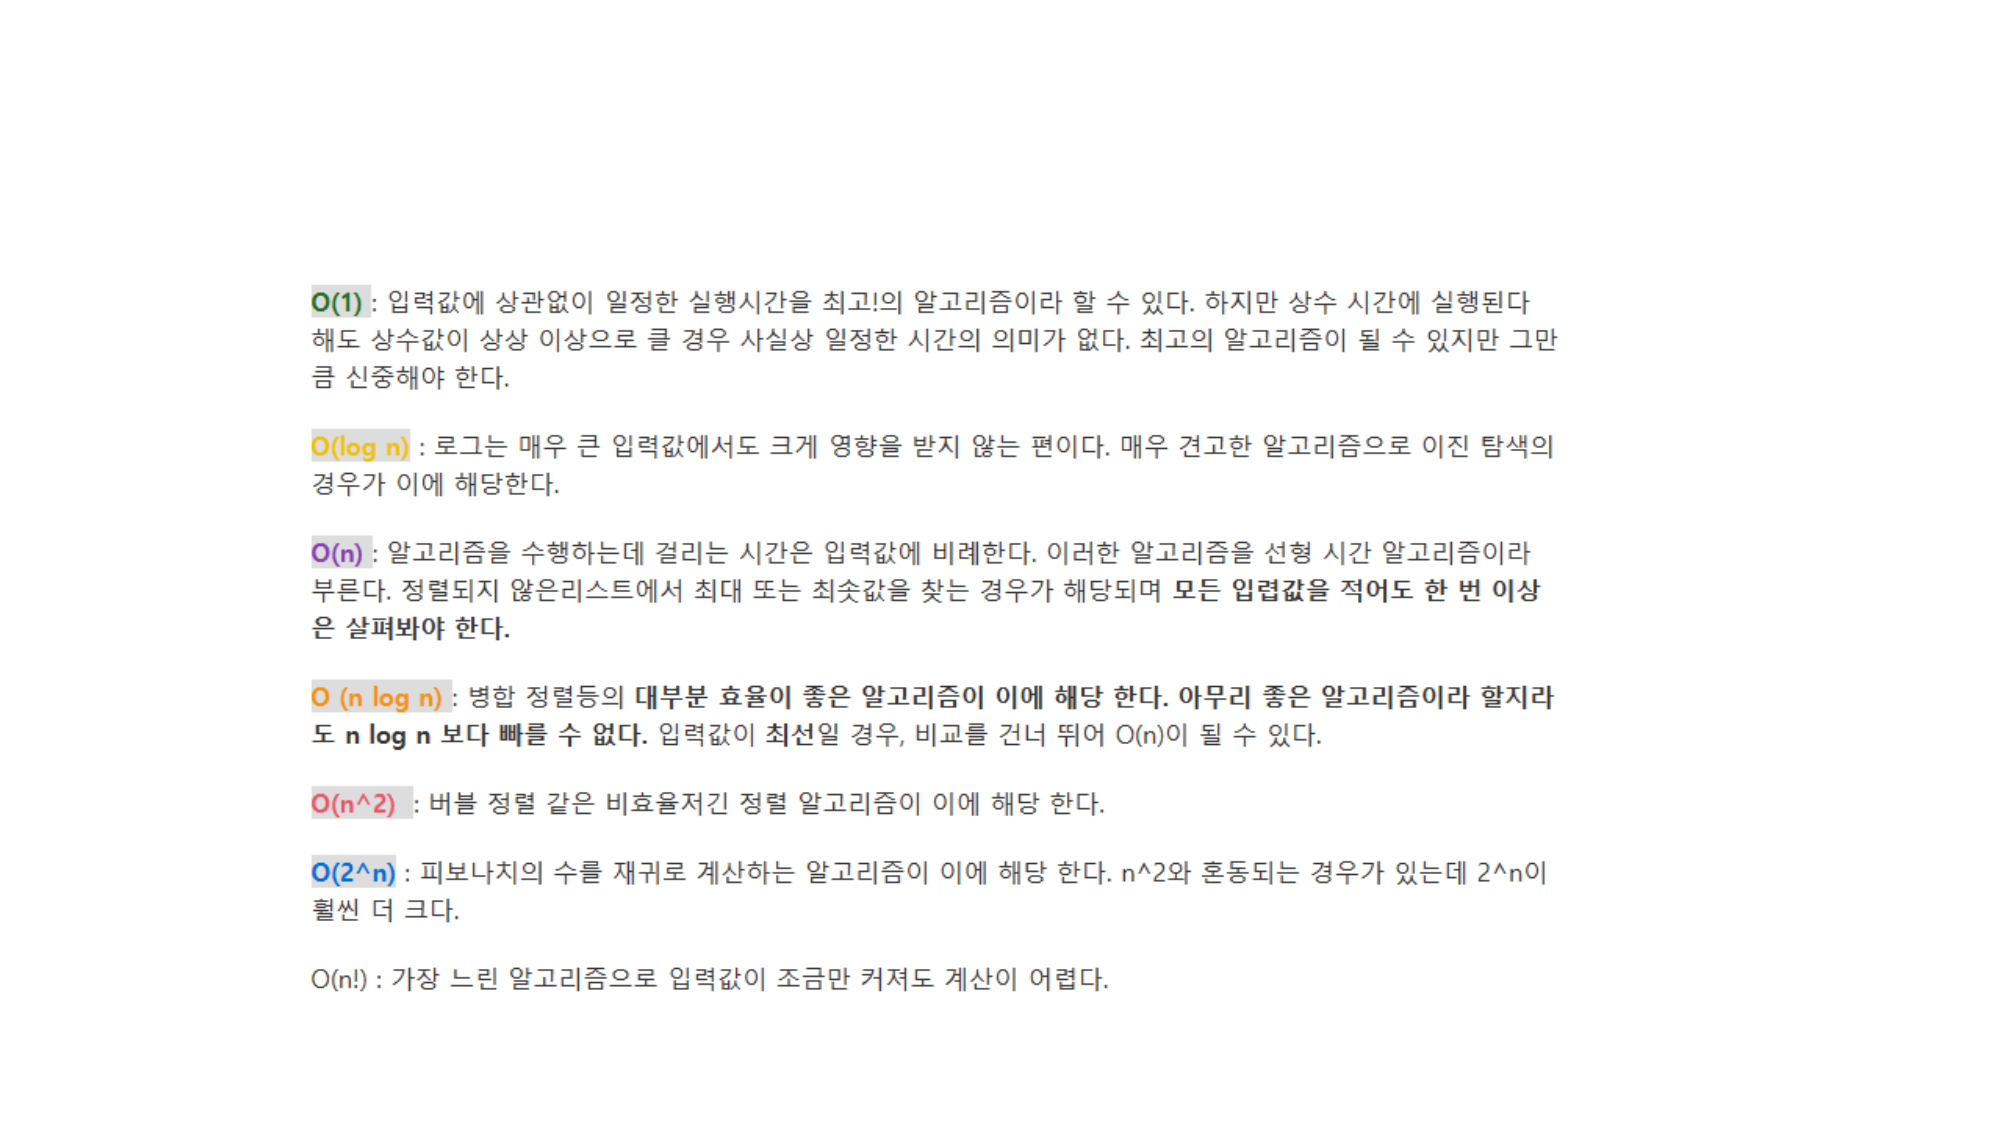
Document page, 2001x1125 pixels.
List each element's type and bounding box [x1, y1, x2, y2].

picture [265, 249, 1587, 1004]
